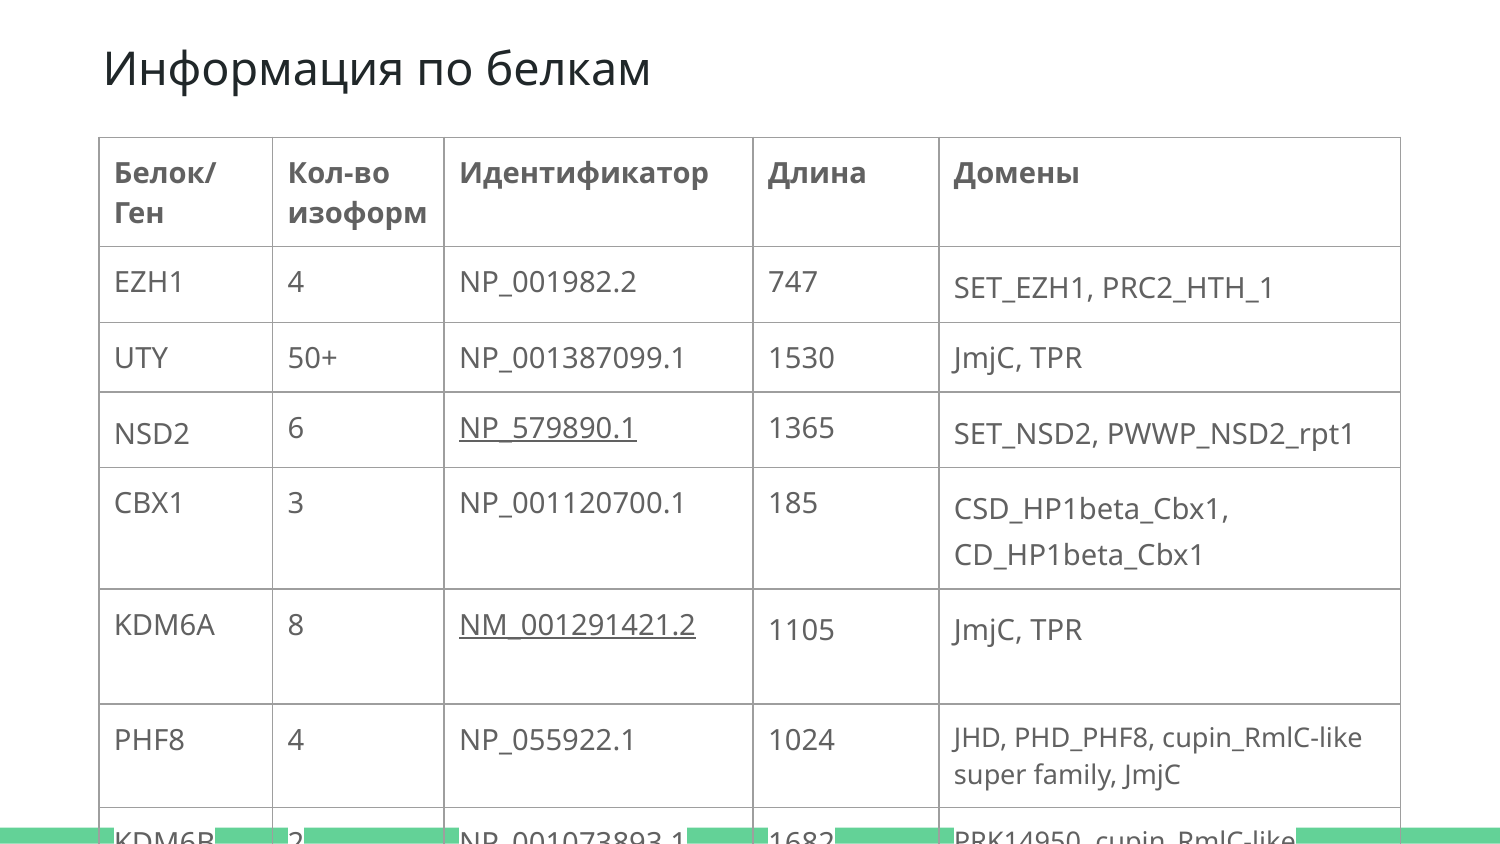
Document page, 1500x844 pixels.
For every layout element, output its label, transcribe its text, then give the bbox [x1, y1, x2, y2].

table_cell NSD2 [100, 393, 272, 467]
table_cell CBX1 [100, 468, 272, 588]
table_header Идентификатор [445, 138, 752, 246]
table_header Длина [754, 138, 938, 246]
table_cell 2 [273, 808, 443, 844]
table_cell 1530 [754, 323, 938, 391]
table_cell 4 [273, 247, 443, 322]
table_cell JHD, PHD_PHF8, cupin_RmlC-like super family, JmjC [940, 705, 1400, 807]
table_cell SET_EZH1, PRC2_HTH_1 [940, 247, 1400, 322]
table_cell NP_055922.1 [445, 705, 752, 807]
table_cell NP_001073893.1 [445, 808, 752, 844]
table_cell NP_579890.1 [445, 393, 752, 467]
table_cell EZH1 [100, 247, 272, 322]
table_cell JmjC, TPR [940, 323, 1400, 391]
table_cell NM_001291421.2 [445, 590, 752, 703]
table_cell UTY [100, 323, 272, 391]
table_cell CSD_HP1beta_Cbx1, CD_HP1beta_Cbx1 [940, 468, 1400, 588]
table_cell NP_001387099.1 [445, 323, 752, 391]
table_cell KDM6B [100, 808, 272, 844]
table_cell 1105 [754, 590, 938, 703]
table_cell PRK14950, cupin_RmlC-like [940, 808, 1400, 844]
table_cell 6 [273, 393, 443, 467]
table_cell PHF8 [100, 705, 272, 807]
table_cell 1024 [754, 705, 938, 807]
table_header Домены [940, 138, 1400, 246]
title Информация по белкам [87, 20, 1486, 115]
table_cell 185 [754, 468, 938, 588]
table_cell 1365 [754, 393, 938, 467]
table_cell KDM6A [100, 590, 272, 703]
table_cell 1682 [754, 808, 938, 844]
table_cell 4 [273, 705, 443, 807]
table_cell NP_001982.2 [445, 247, 752, 322]
table_cell 8 [273, 590, 443, 703]
table_cell 3 [273, 468, 443, 588]
table_header Кол-во изоформ [273, 138, 443, 246]
table_header Белок/Ген [100, 138, 272, 246]
table_cell NP_001120700.1 [445, 468, 752, 588]
table_cell 50+ [273, 323, 443, 391]
table_cell 747 [754, 247, 938, 322]
table_cell JmjC, TPR [940, 590, 1400, 703]
table_cell SET_NSD2, PWWP_NSD2_rpt1 [940, 393, 1400, 467]
